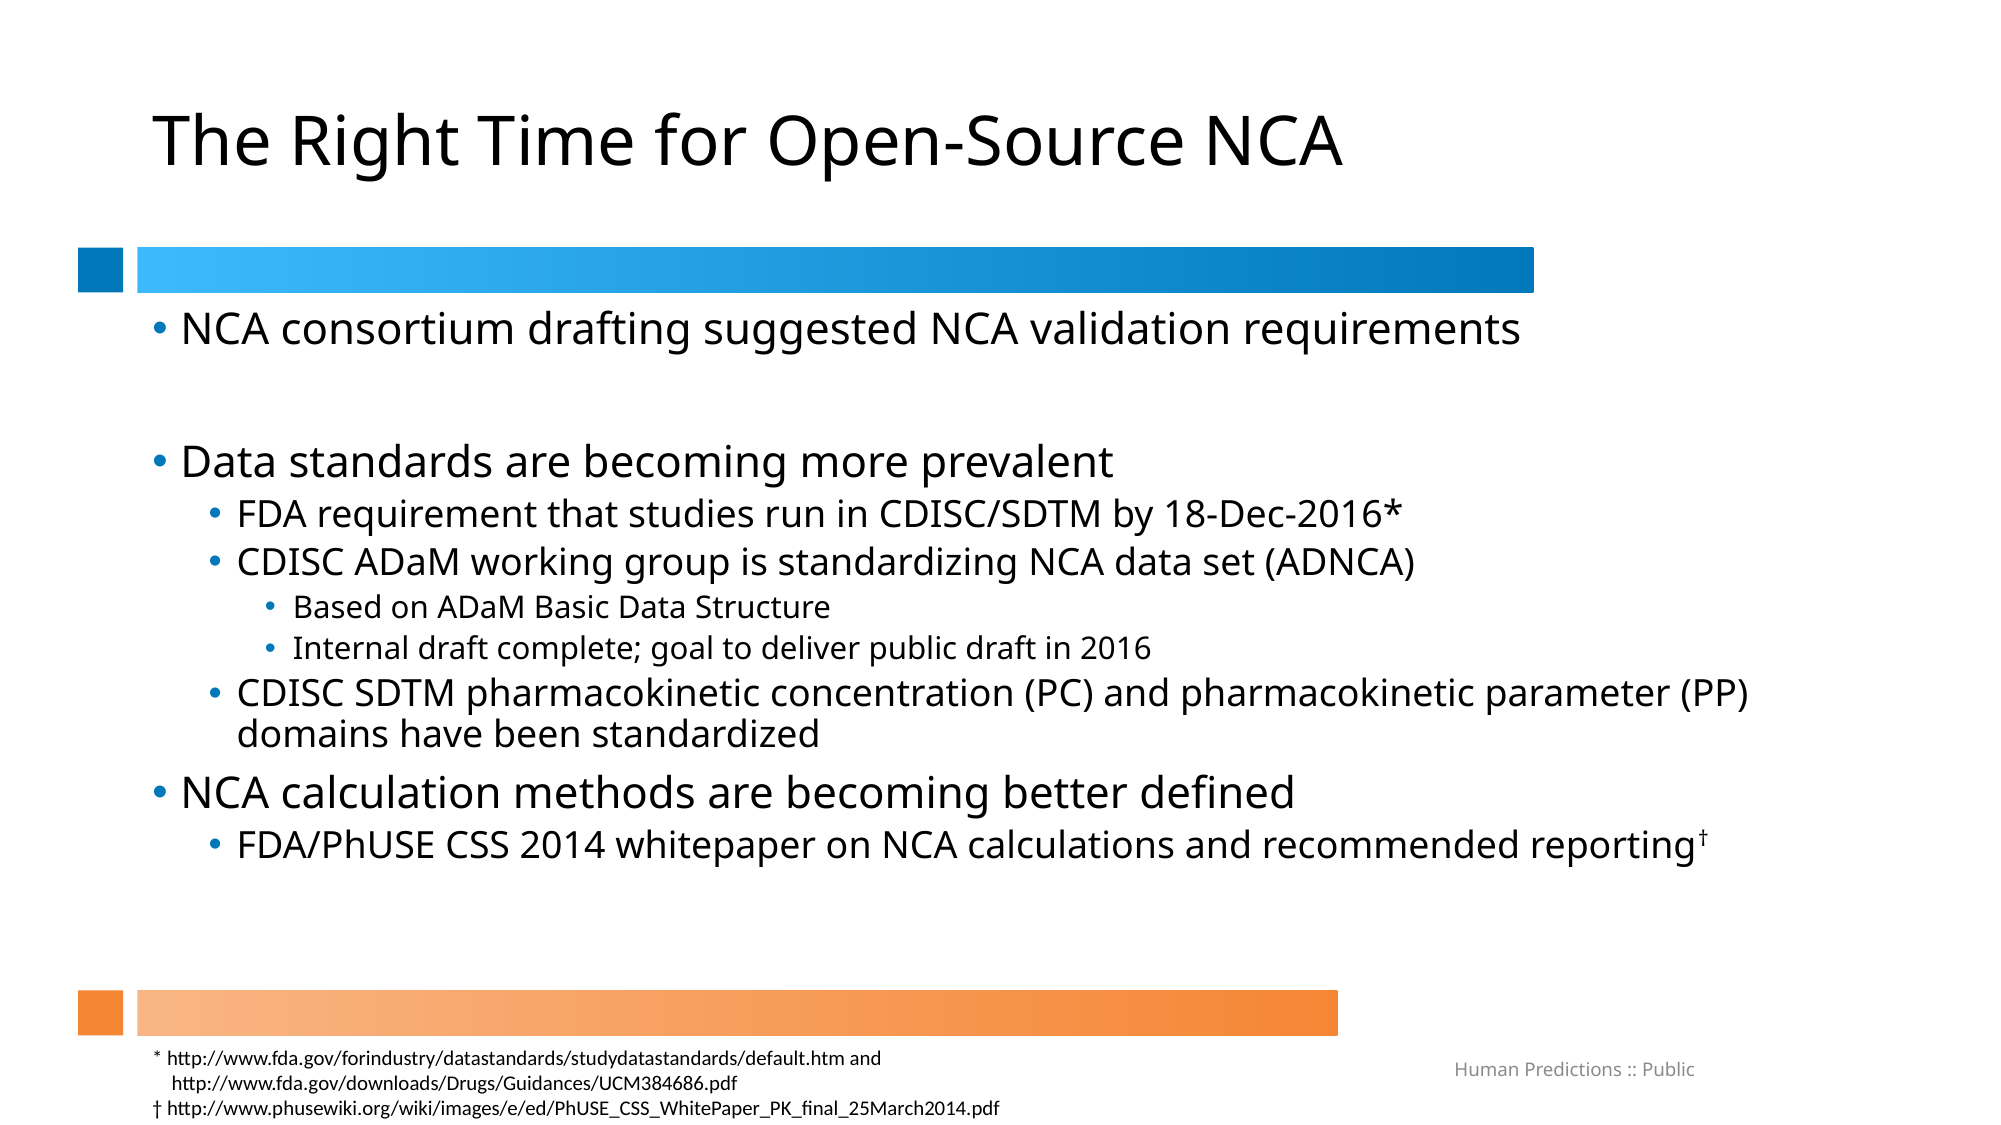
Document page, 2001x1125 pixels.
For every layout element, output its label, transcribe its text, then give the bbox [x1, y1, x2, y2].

text_box * http://www.fda.gov/forindustry/datastandards/studydatastandards/default.htm and http://www.fda.gov/downloads/Drugs/Guidances/UCM384686.pdf † http://www.phusewiki.org/wiki/images/e/ed/PhUSE_CSS_WhitePaper_PK_final_25March2014.pdf [137, 1037, 1338, 1125]
list NCA consortium drafting suggested NCA validation requirements Data standards are becoming more prevalent FDA requirement that studies run in CDISC/SDTM by 18-Dec-2016* CDISC ADaM working group is standardizing NCA data set (ADNCA) Based on ADaM Basic Data Structure Internal draft complete; goal to deliver public draft in 2016 CDISC SDTM pharmacokinetic concentration (PC) and pharmacokinetic parameter (PP) domains have been standardized NCA calculation methods are becoming better defined FDA/PhUSE CSS 2014 whitepaper on NCA calculations and recommended reporting† [137, 299, 1863, 983]
title The Right Time for Open-Source NCA [137, 49, 1863, 238]
